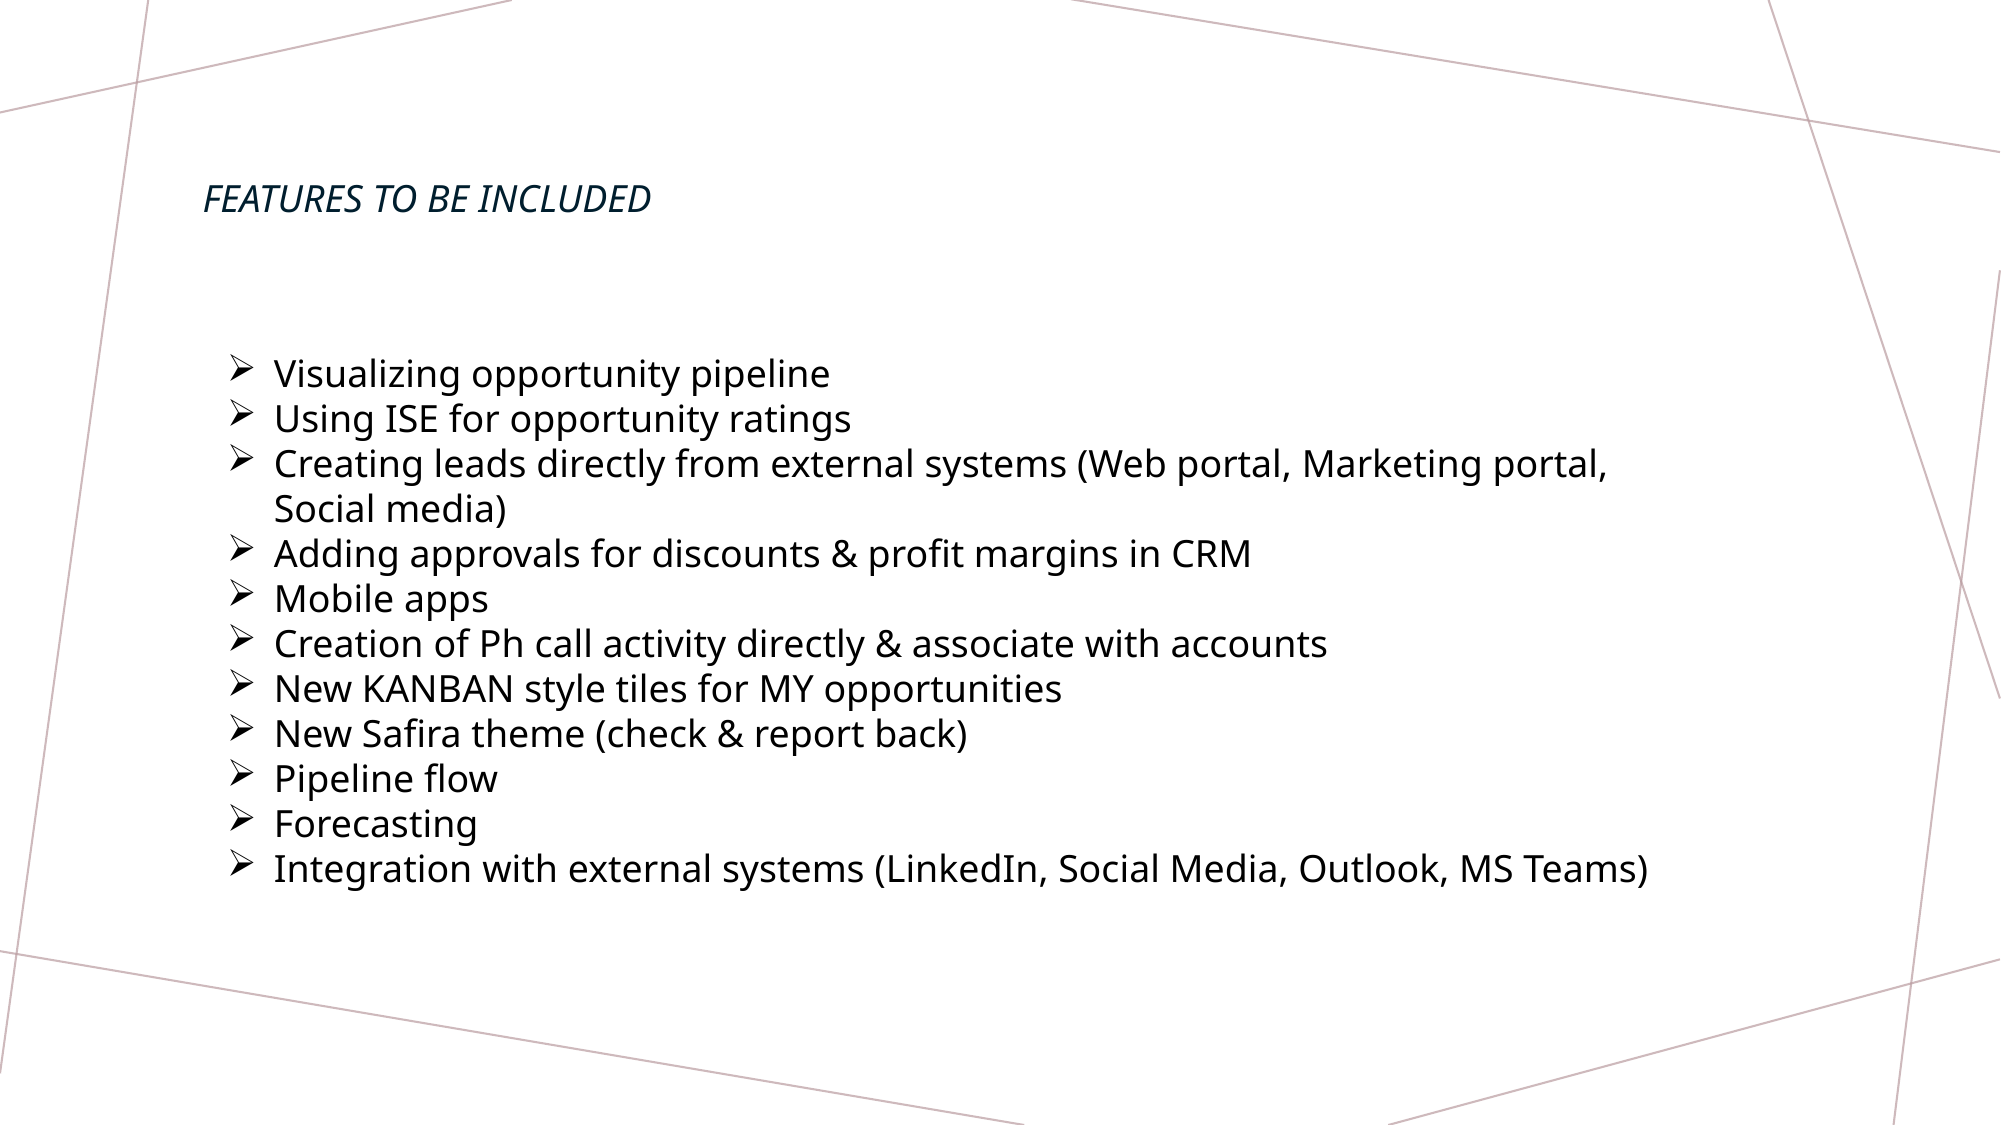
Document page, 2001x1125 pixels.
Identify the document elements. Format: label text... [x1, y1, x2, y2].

title Features to be included [187, 87, 1813, 315]
text_box Visualizing opportunity pipeline Using ISE for opportunity ratings Creating leads directly from external systems (Web portal, Marketing portal, Social media) Adding approvals for discounts & profit margins in CRM Mobile apps Creation of Ph call activity directly & associate with accounts New KANBAN style tiles for MY opportunities New Safira theme (check & report back) Pipeline flow Forecasting Integration with external systems (LinkedIn, Social Media, Outlook, MS Teams) [212, 342, 1697, 943]
